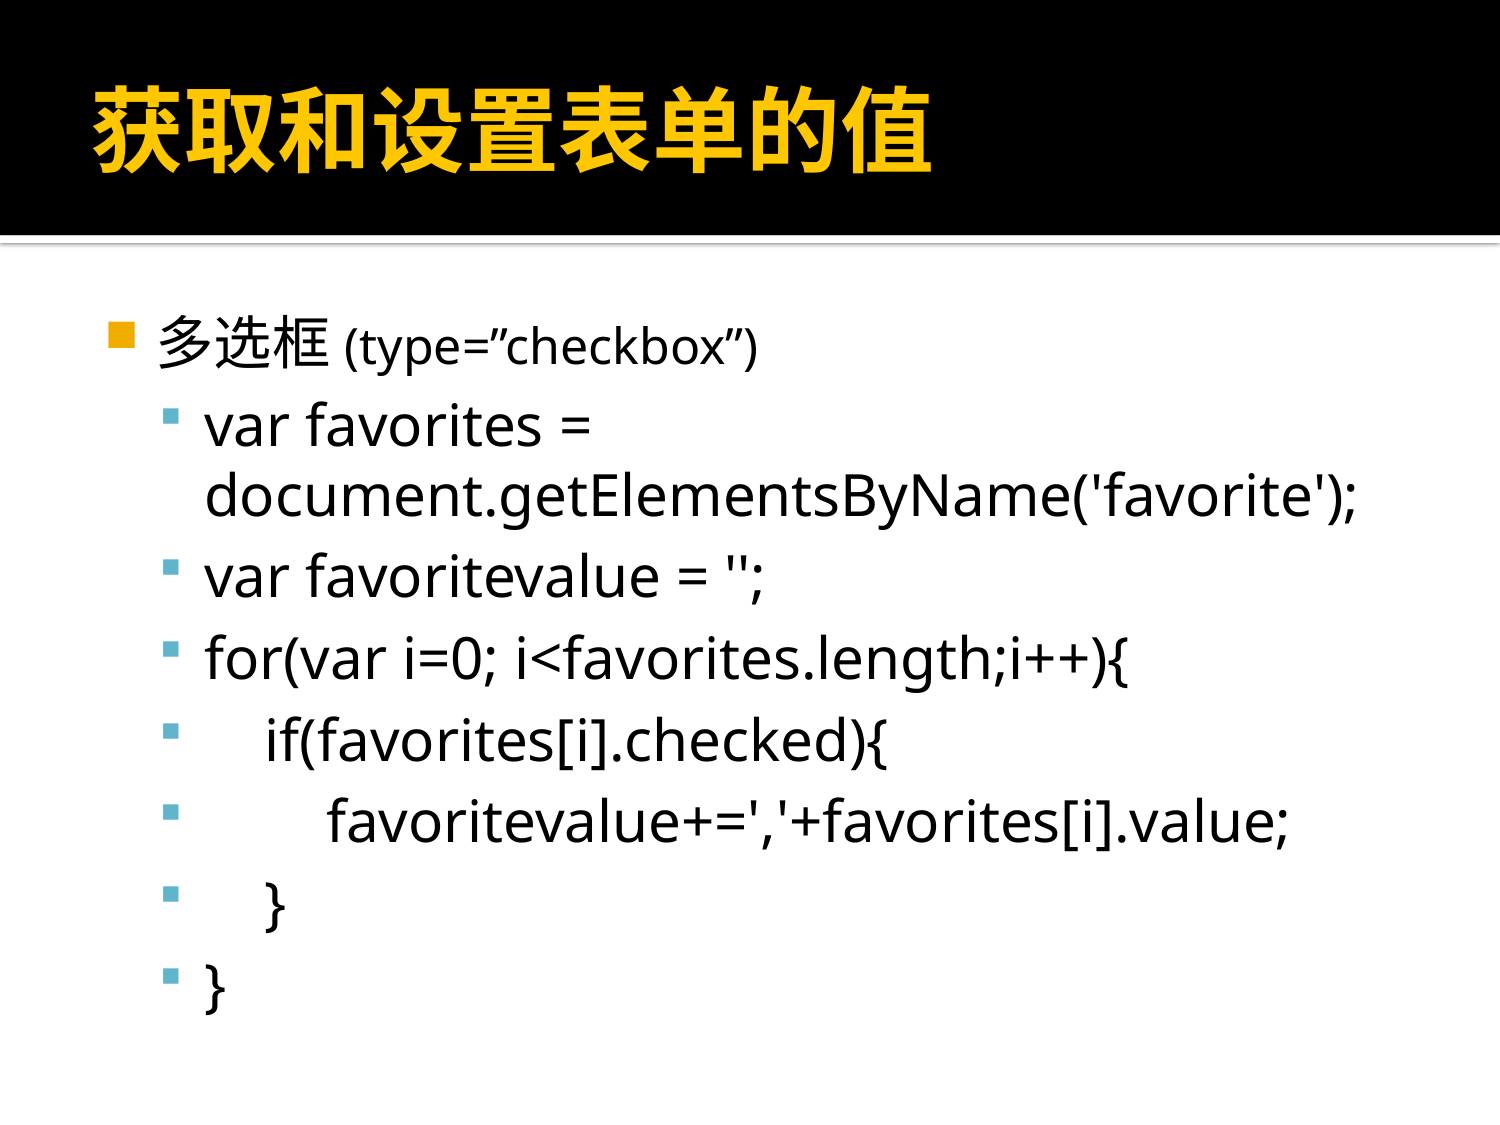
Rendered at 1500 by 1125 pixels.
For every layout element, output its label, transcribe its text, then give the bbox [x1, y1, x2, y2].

title 获取和设置表单的值 [75, 25, 1425, 231]
list 多选框(type=”checkbox”) var favorites = document.getElementsByName('favorite'); var favoritevalue = ''; for(var i=0; i<favorites.length;i++){ if(favorites[i].checked){ favoritevalue+=','+favorites[i].value; } } [74, 290, 1426, 1051]
